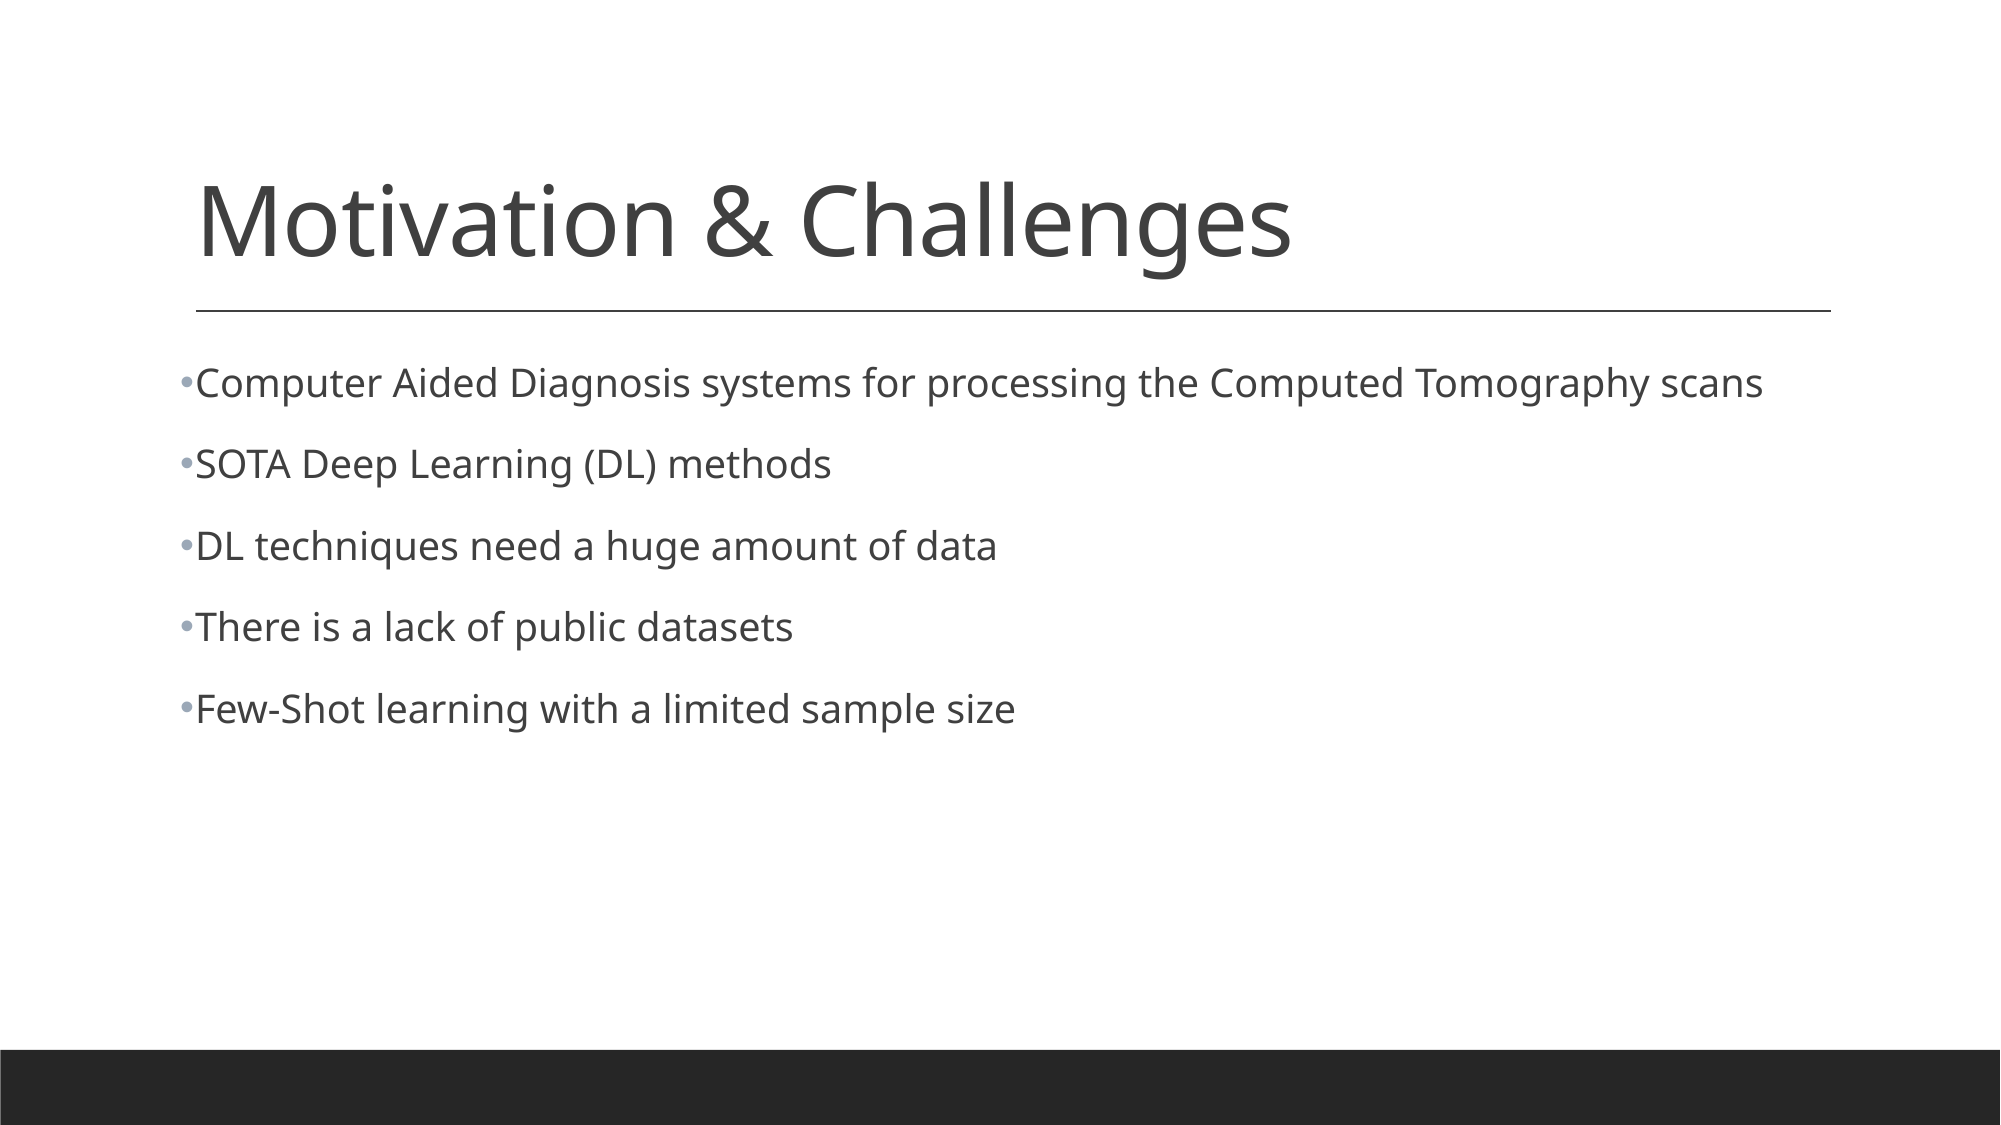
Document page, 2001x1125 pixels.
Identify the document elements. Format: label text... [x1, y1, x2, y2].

title Motivation & Challenges [180, 47, 1830, 285]
list Computer Aided Diagnosis systems for processing the Computed Tomography scans SOTA Deep Learning (DL) methods DL techniques need a huge amount of data There is a lack of public datasets Few-Shot learning with a limited sample size [180, 345, 1830, 963]
